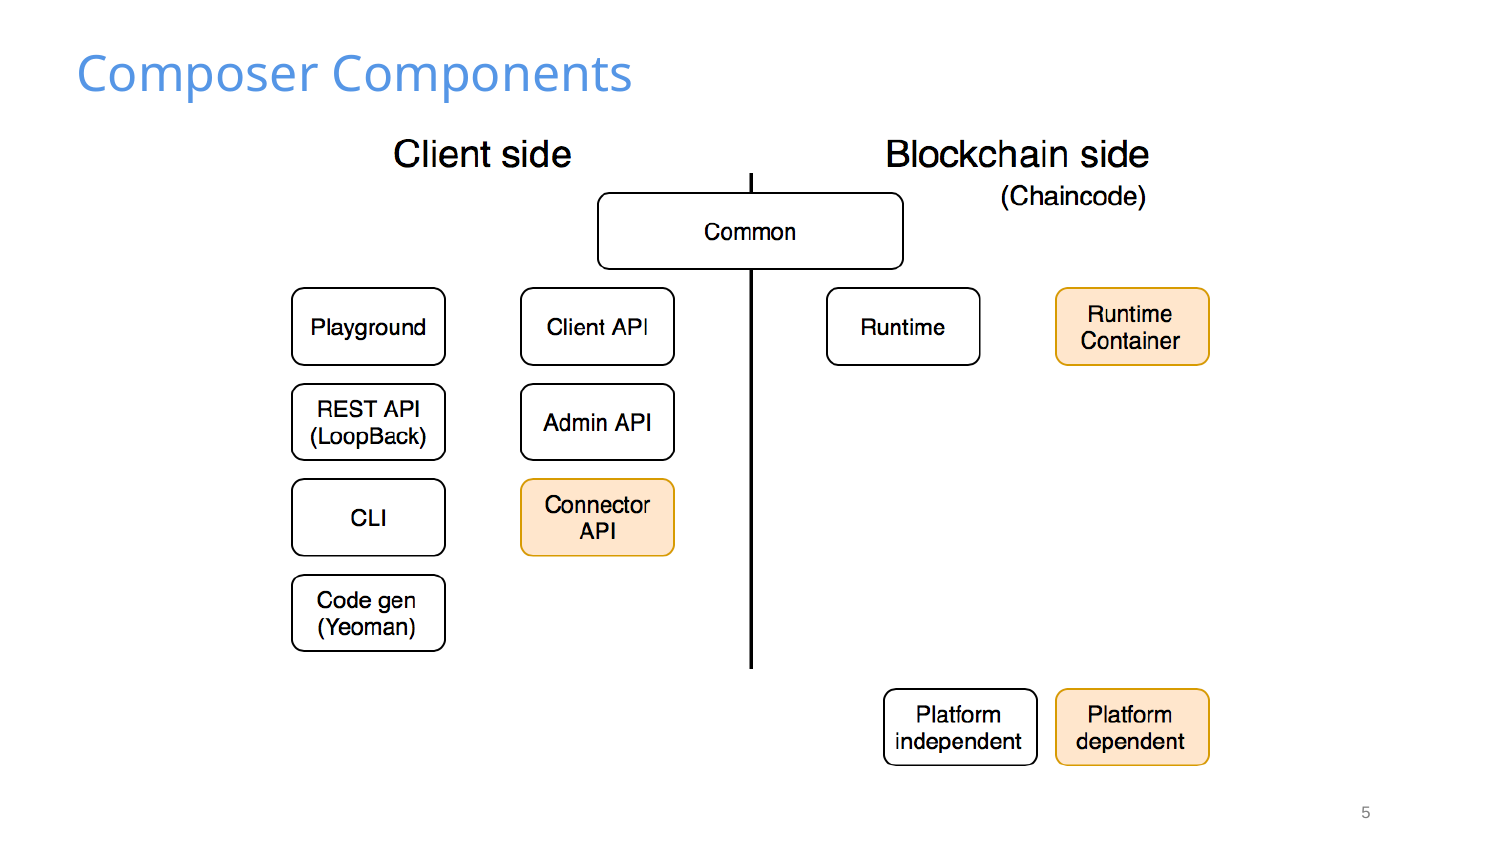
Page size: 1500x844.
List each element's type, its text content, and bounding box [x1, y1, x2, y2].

title Composer Components [61, 33, 1412, 175]
picture [268, 121, 1232, 785]
